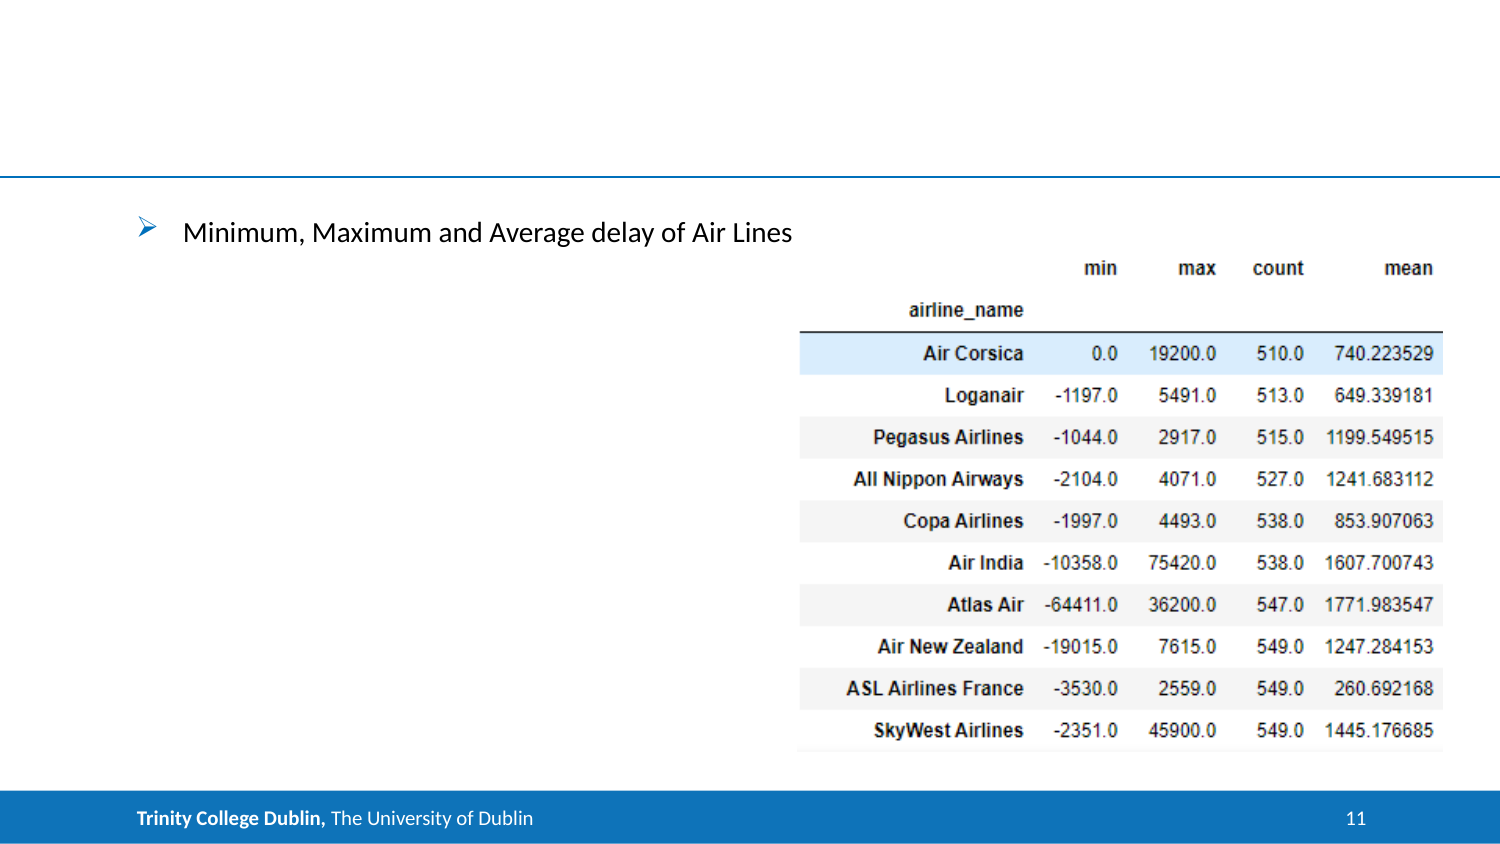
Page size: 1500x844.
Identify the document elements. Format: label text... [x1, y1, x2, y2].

picture [797, 243, 1444, 753]
list Minimum, Maximum and Average delay of Air Lines [135, 213, 1367, 711]
